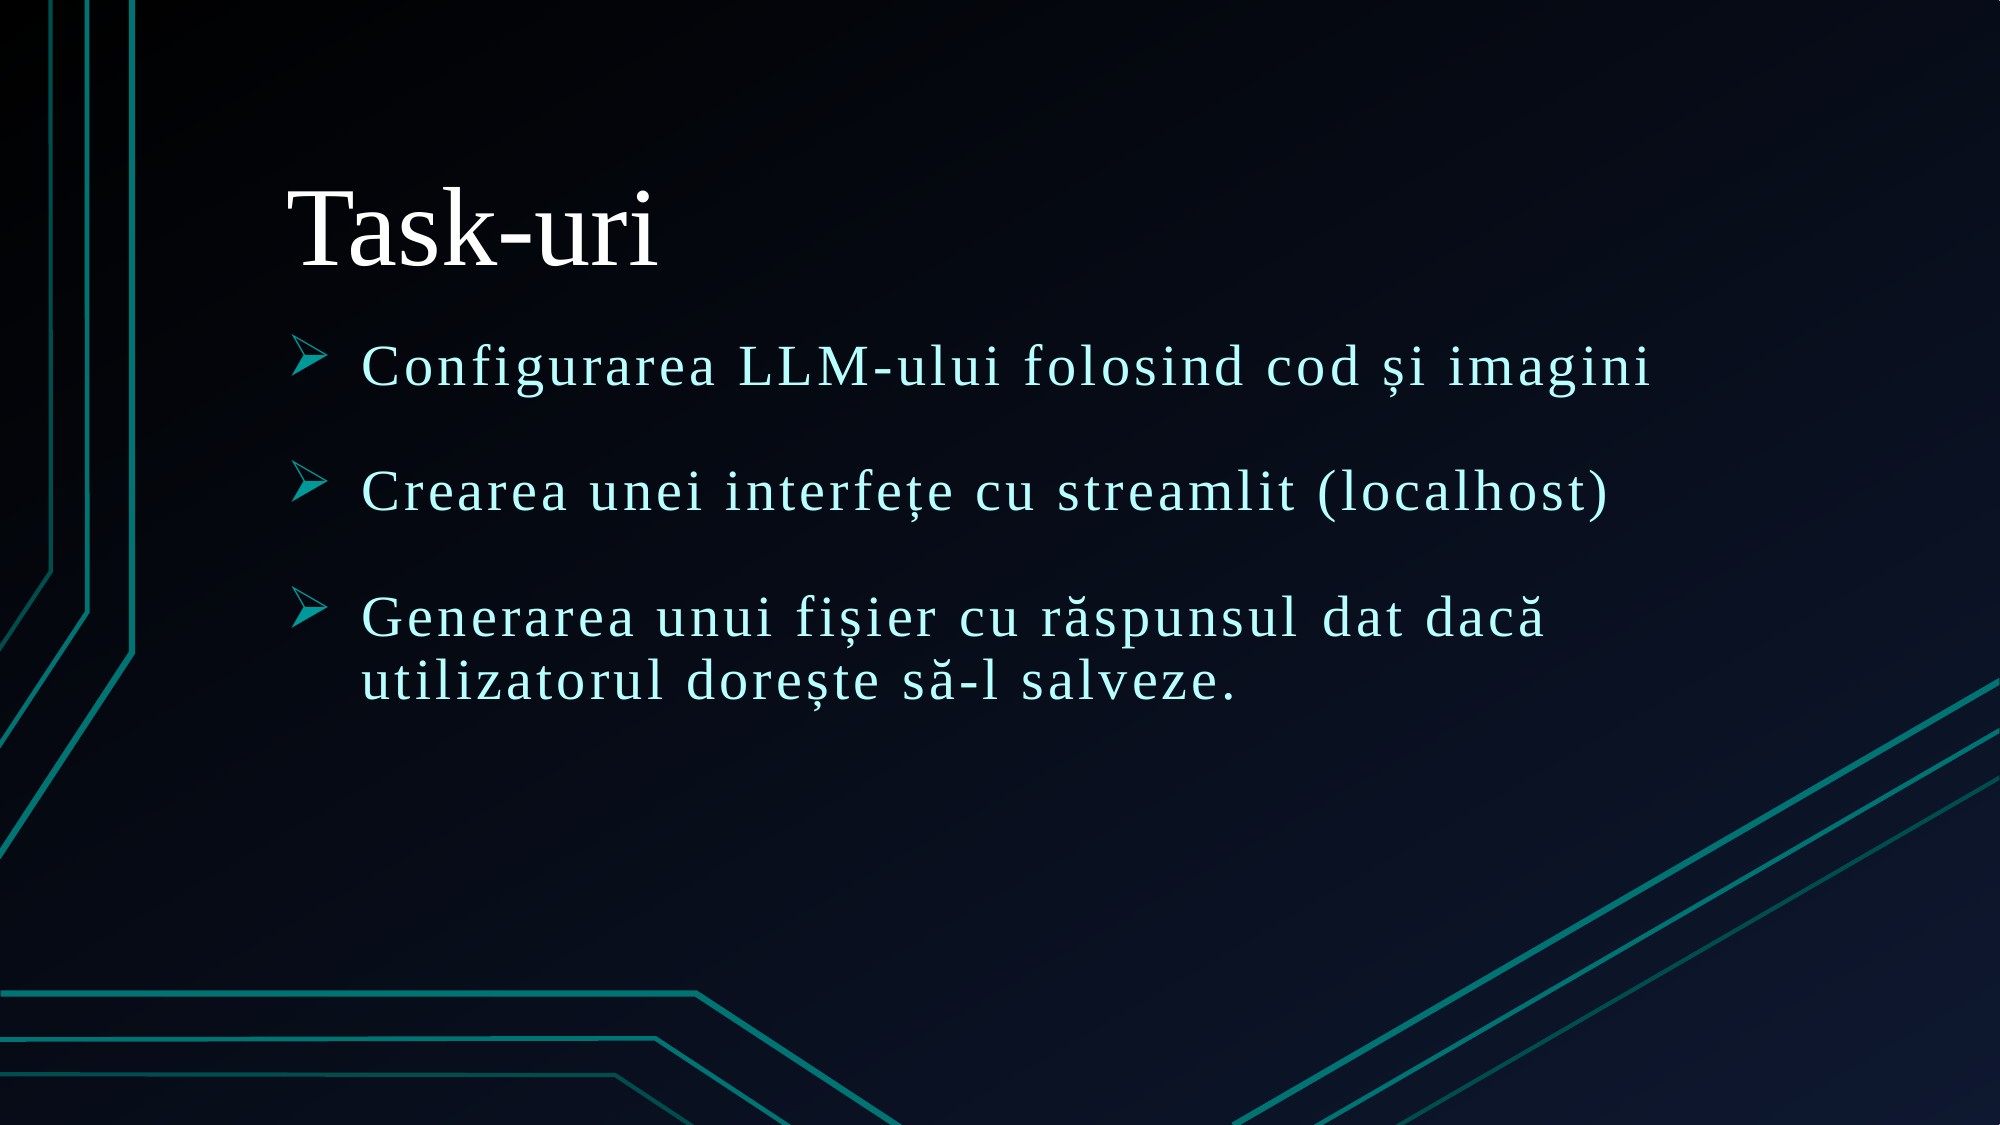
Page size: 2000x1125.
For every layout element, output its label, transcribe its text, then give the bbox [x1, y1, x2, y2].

title Task-uri [266, 95, 1700, 300]
subtitle Configurarea LLM-ului folosind cod și imagini Crearea unei interfețe cu streamlit (localhost) Generarea unui fișier cu răspunsul dat dacă utilizatorul dorește să-l salveze. [266, 324, 1700, 863]
